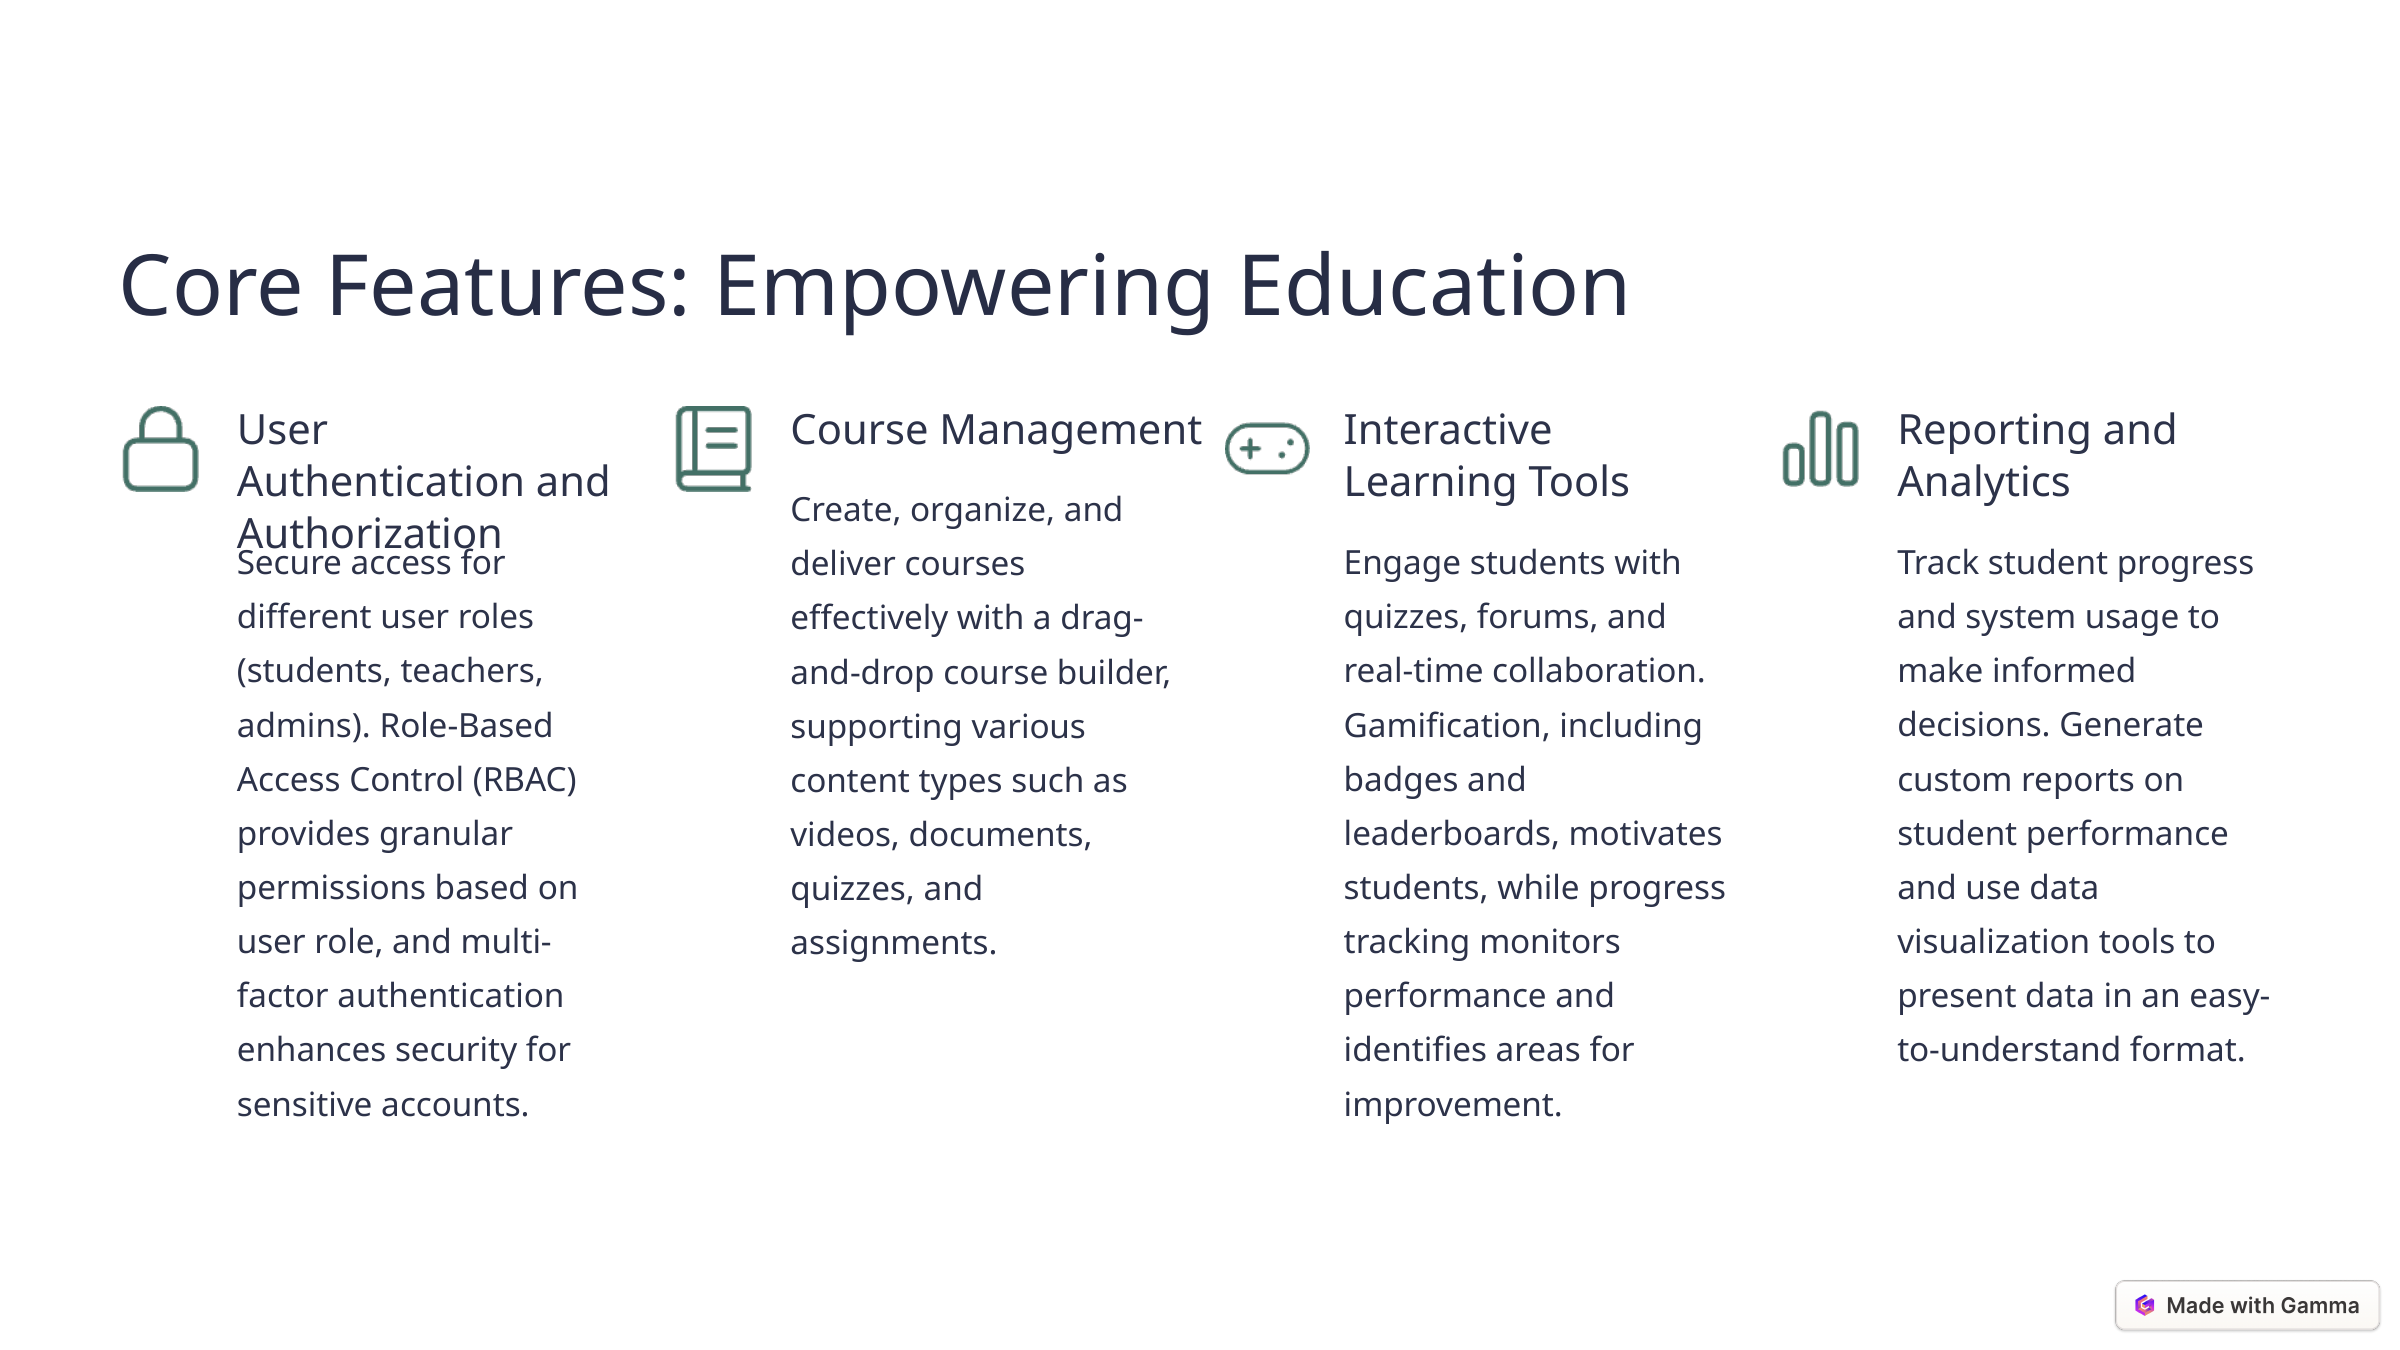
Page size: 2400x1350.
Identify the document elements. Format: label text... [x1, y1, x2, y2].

text_box User Authentication and Authorization [236, 400, 622, 507]
picture [1778, 406, 1864, 492]
picture [118, 406, 204, 492]
text_box Interactive Learning Tools [1343, 400, 1728, 507]
picture [1225, 406, 1310, 492]
text_box Core Features: Empowering Education [118, 227, 1522, 334]
picture [2106, 1271, 2389, 1339]
text_box Create, organize, and deliver courses effectively with a drag-and-drop course builder, supporting various content types such as videos, documents, quizzes, and assignments. [790, 474, 1175, 962]
text_box Course Management [790, 400, 1175, 454]
text_box Engage students with quizzes, forums, and real-time collaboration. Gamification, including badges and leaderboards, motivates students, while progress tracking monitors performance and identifies areas for improvement. [1343, 527, 1728, 1123]
text_box Secure access for different user roles (students, teachers, admins). Role-Based Access Control (RBAC) provides granular permissions based on user role, and multi-factor authentication enhances security for sensitive accounts. [236, 527, 622, 1123]
text_box Track student progress and system usage to make informed decisions. Generate custom reports on student performance and use data visualization tools to present data in an easy-to-understand format. [1897, 526, 2282, 1069]
picture [671, 406, 757, 492]
text_box Reporting and Analytics [1897, 400, 2282, 507]
